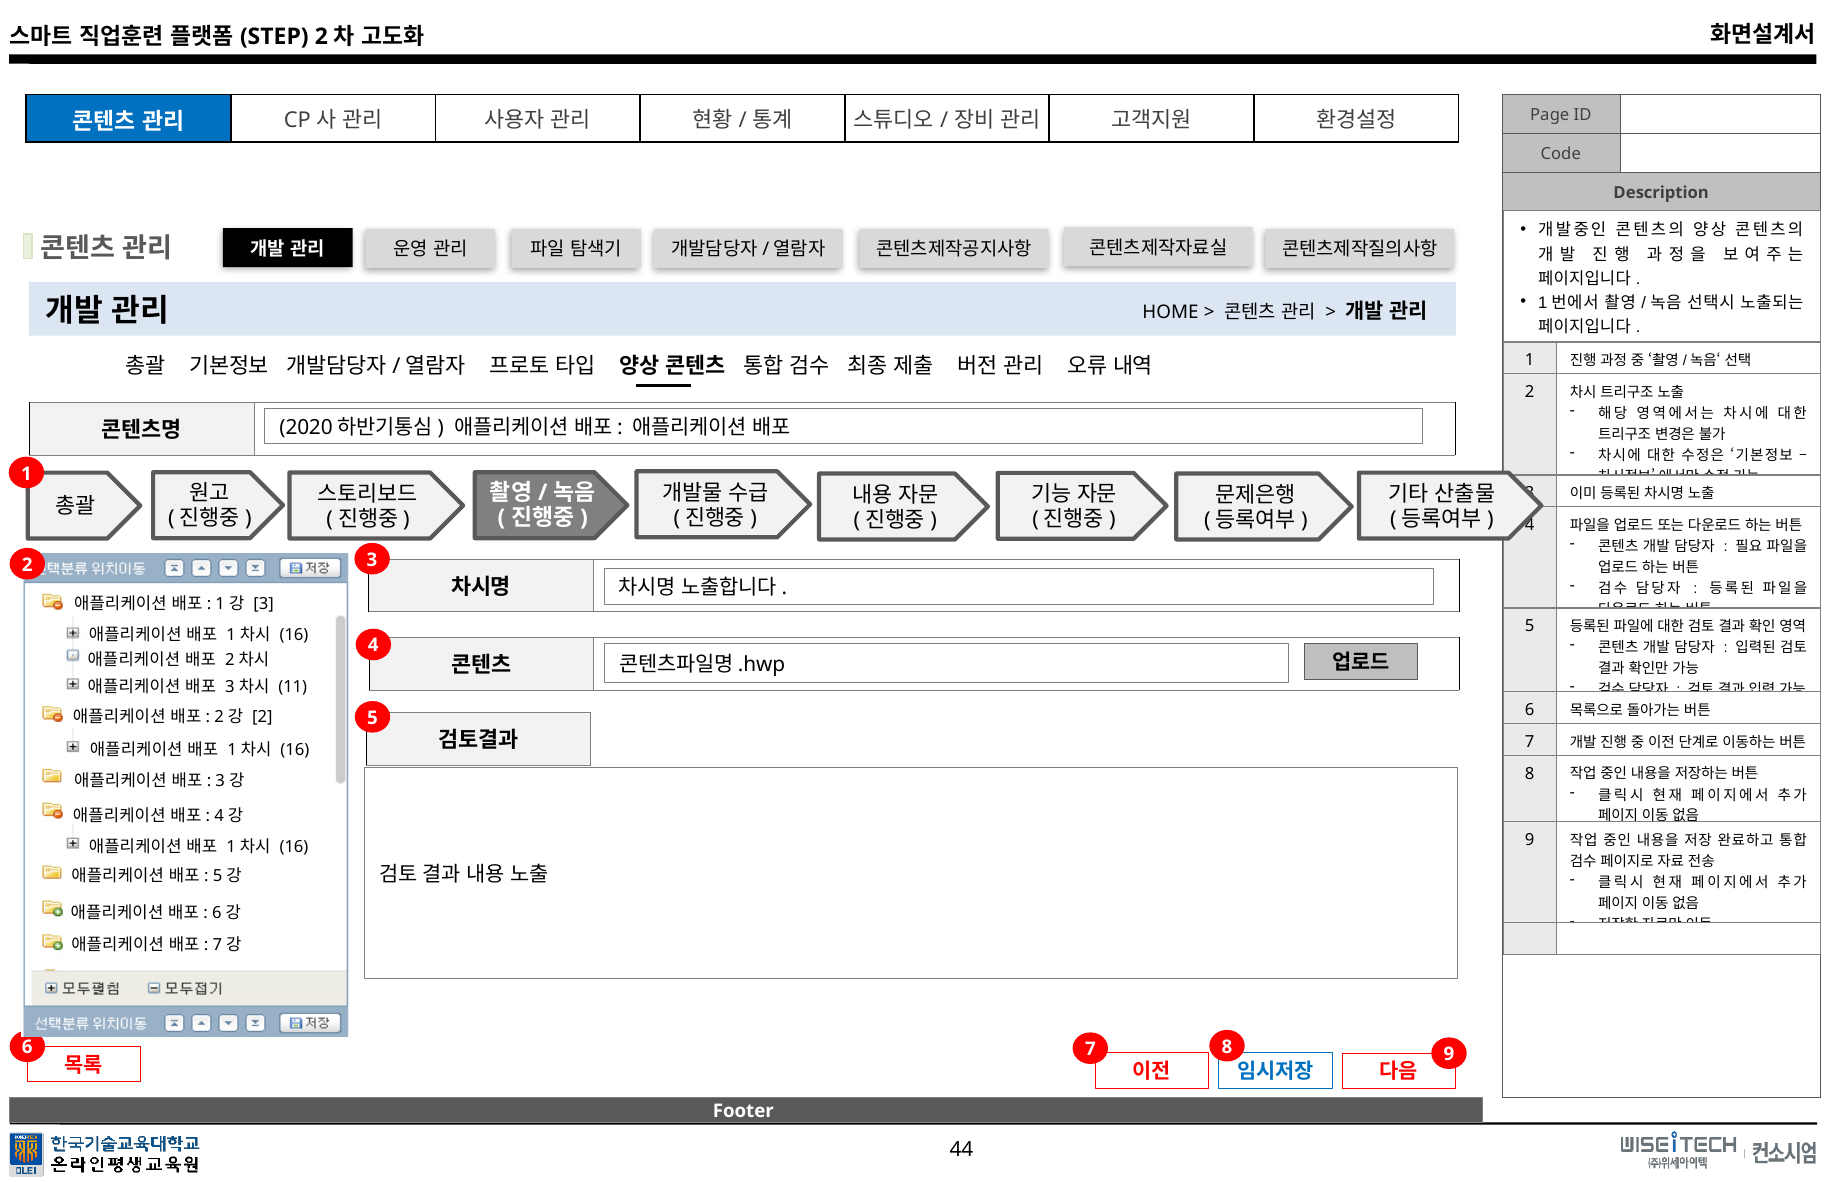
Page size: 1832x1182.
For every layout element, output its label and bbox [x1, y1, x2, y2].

table_cell [1504, 923, 1556, 954]
table_cell [1557, 343, 1820, 373]
table_cell [1504, 343, 1556, 373]
text_box [1356, 470, 1544, 541]
text_box [7, 1095, 1484, 1124]
text_box [511, 228, 642, 268]
text_box [10, 458, 143, 541]
table_header [30, 403, 254, 455]
table_cell [1504, 507, 1556, 607]
table_cell [1504, 692, 1556, 723]
text_box [362, 765, 1459, 980]
text_box [1303, 641, 1420, 681]
table_header [255, 403, 1455, 455]
text_box [859, 228, 1049, 268]
table_header [1504, 211, 1820, 341]
text_box [816, 471, 991, 542]
table_cell [1504, 724, 1556, 755]
text_box [11, 549, 38, 577]
table_cell [1504, 822, 1556, 922]
table_cell [1557, 476, 1820, 506]
text_box [995, 470, 1169, 541]
table_cell [1557, 822, 1820, 922]
table_cell [1557, 923, 1820, 954]
table_cell [1516, 476, 1556, 506]
picture [0, 1126, 214, 1180]
text_box [287, 470, 466, 541]
text_box [472, 470, 630, 541]
text_box [29, 282, 1456, 336]
table_cell [1557, 724, 1820, 755]
text_box [1210, 1031, 1335, 1090]
picture [1612, 1125, 1821, 1178]
table_cell [1557, 507, 1820, 607]
text_box [1074, 1033, 1210, 1090]
text_box [125, 351, 1154, 378]
table_cell [1557, 374, 1820, 474]
text_box [1265, 228, 1455, 268]
text_box [151, 470, 286, 541]
table_cell [1557, 692, 1820, 723]
text_box [634, 469, 813, 540]
text_box [357, 630, 390, 659]
text_box [602, 566, 1435, 606]
text_box [21, 222, 353, 272]
picture [21, 553, 351, 1037]
table_header [367, 713, 590, 765]
text_box [356, 702, 389, 732]
table_cell [1504, 609, 1556, 691]
text_box [355, 544, 389, 573]
text_box [365, 228, 496, 268]
text_box [602, 641, 1290, 684]
table_header [594, 638, 1459, 690]
text_box [263, 406, 1424, 446]
text_box [1340, 1038, 1466, 1090]
table_cell [1557, 609, 1820, 691]
table_cell [1557, 756, 1820, 821]
text_box [653, 228, 843, 268]
table_header [370, 638, 593, 690]
table_header [594, 560, 1459, 611]
table_cell [1504, 756, 1556, 821]
table_cell [1504, 374, 1556, 474]
text_box [11, 1033, 142, 1084]
text_box [1063, 227, 1253, 267]
table_header [369, 560, 593, 611]
text_box [1174, 471, 1354, 542]
text_box [351, 641, 357, 704]
